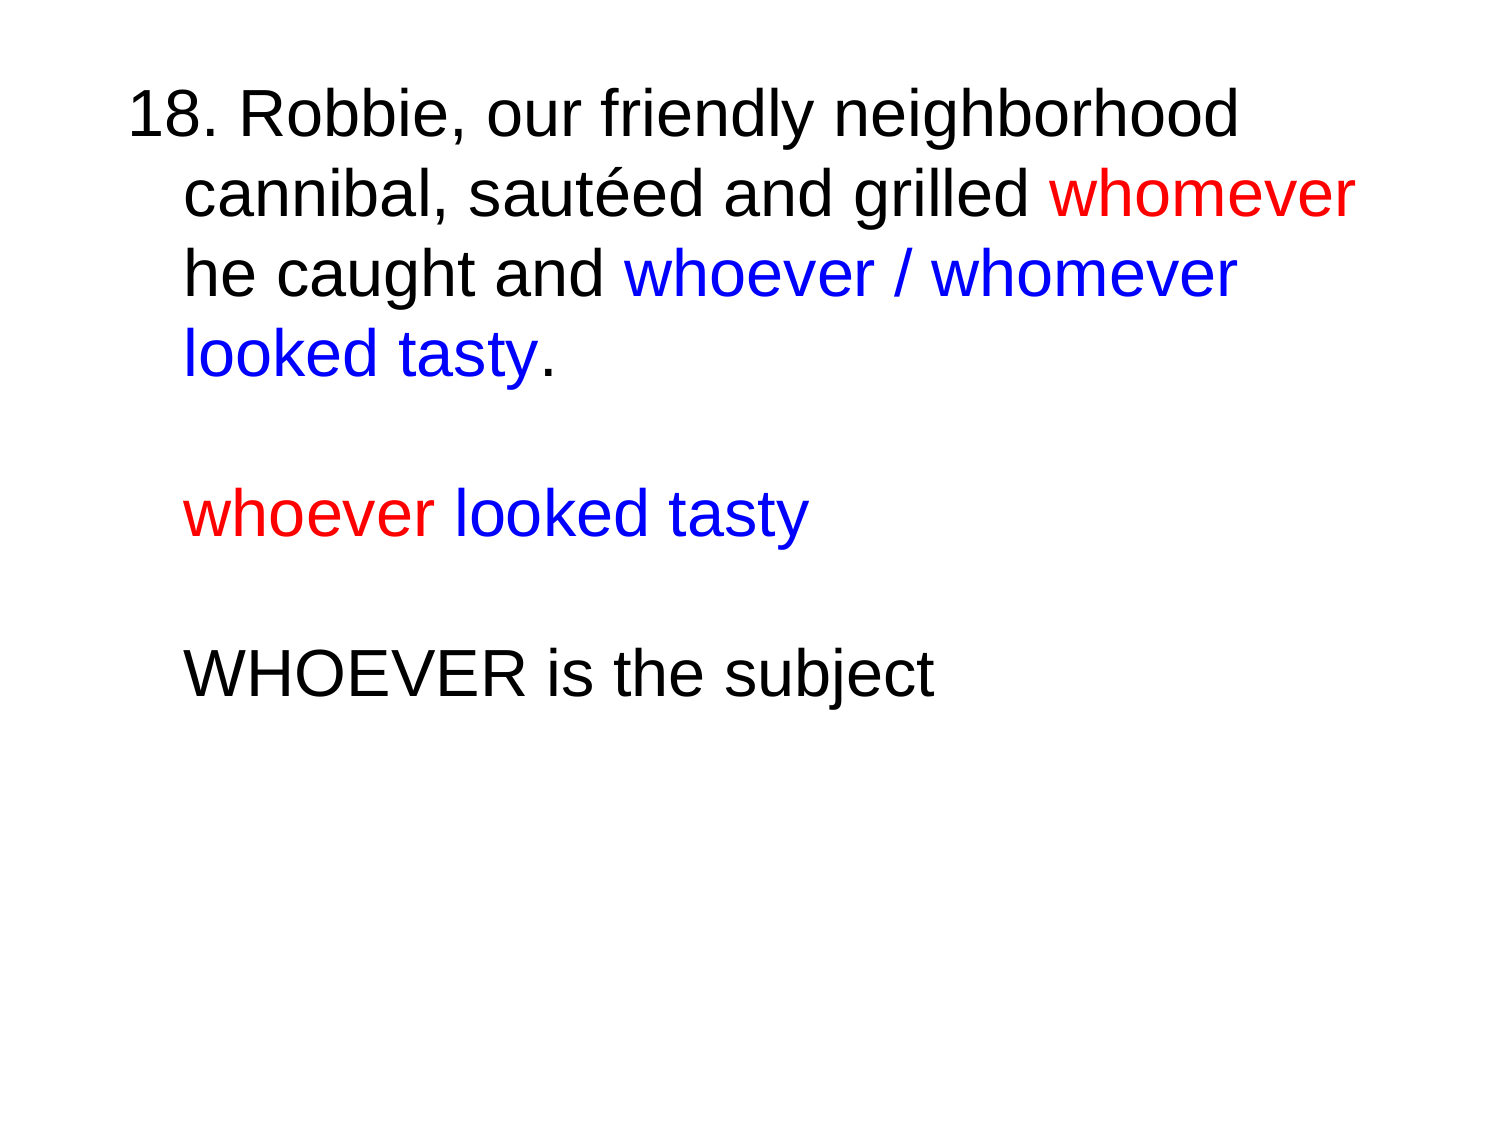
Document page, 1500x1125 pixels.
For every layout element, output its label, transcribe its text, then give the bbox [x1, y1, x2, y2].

list 18. Robbie, our friendly neighborhood cannibal, sautéed and grilled whomever he caught and whoever / whomever looked tasty. whoever looked tasty WHOEVER is the subject [112, 62, 1388, 1001]
